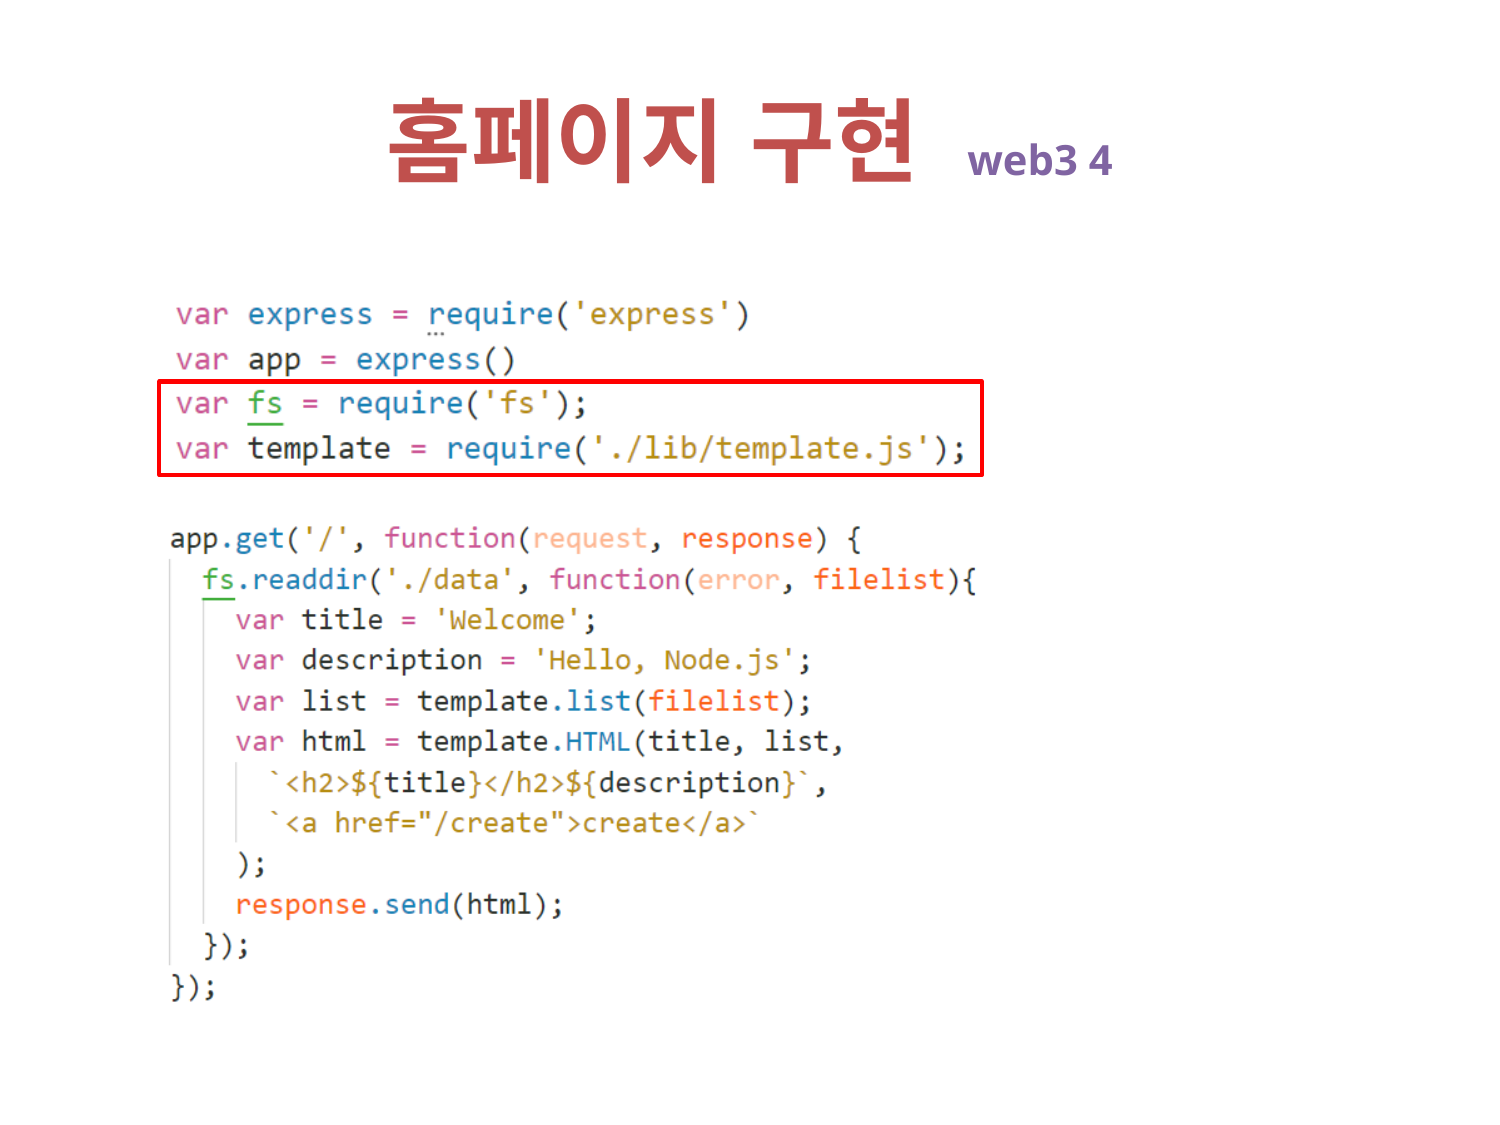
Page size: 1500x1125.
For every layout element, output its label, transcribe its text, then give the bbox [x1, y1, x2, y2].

title 홈페이지 구현 web3 4 [75, 45, 1425, 233]
text_box [157, 379, 161, 477]
picture [159, 519, 991, 1013]
picture [167, 290, 983, 478]
